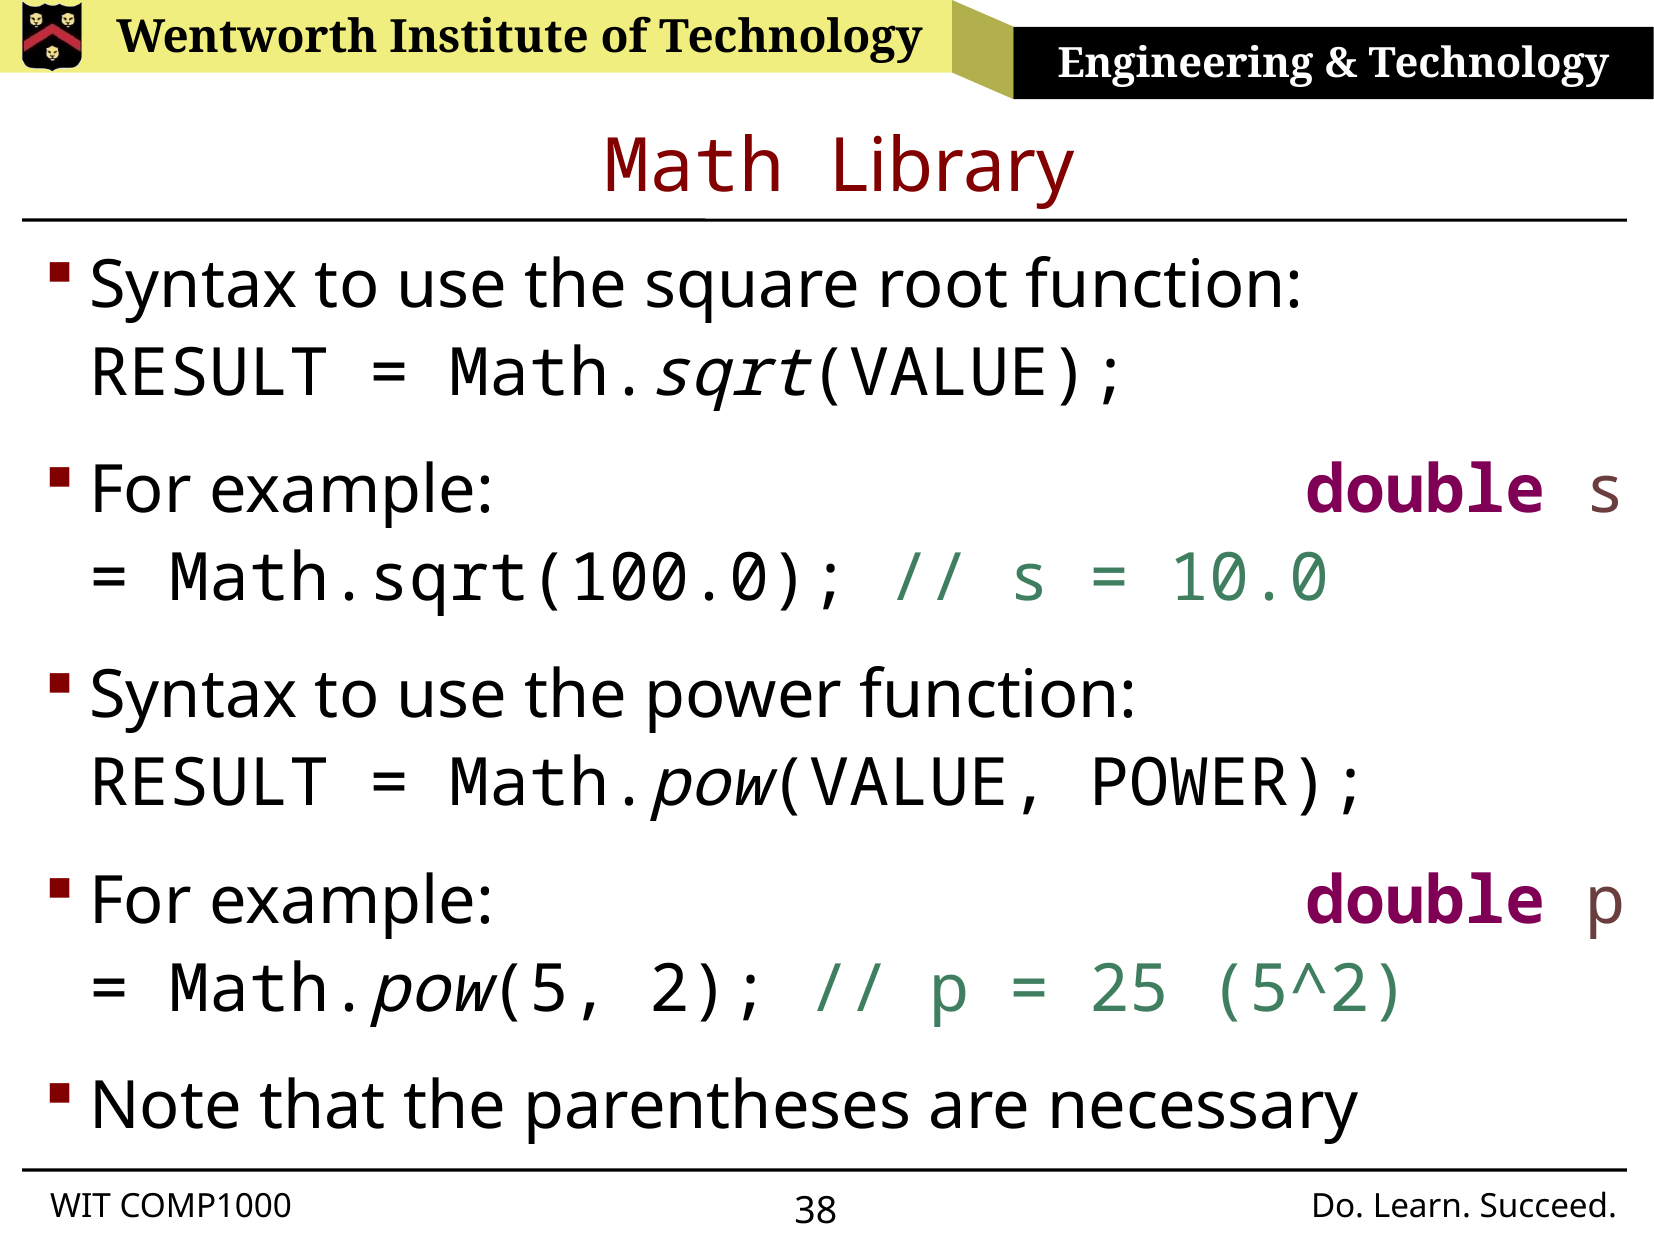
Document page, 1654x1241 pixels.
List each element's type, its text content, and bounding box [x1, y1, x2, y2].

title Math Library [201, 50, 1477, 232]
list Syntax to use the square root function: RESULT = Math.sqrt(VALUE); For example: double s = Math.sqrt(100.0); // s = 10.0 Syntax to use the power function: RESULT = Math.pow(VALUE, POWER); For example: double p = Math.pow(5, 2); // p = 25 (5^2) Note that the parentheses are necessary [14, 232, 1640, 1058]
picture [22, 0, 82, 72]
